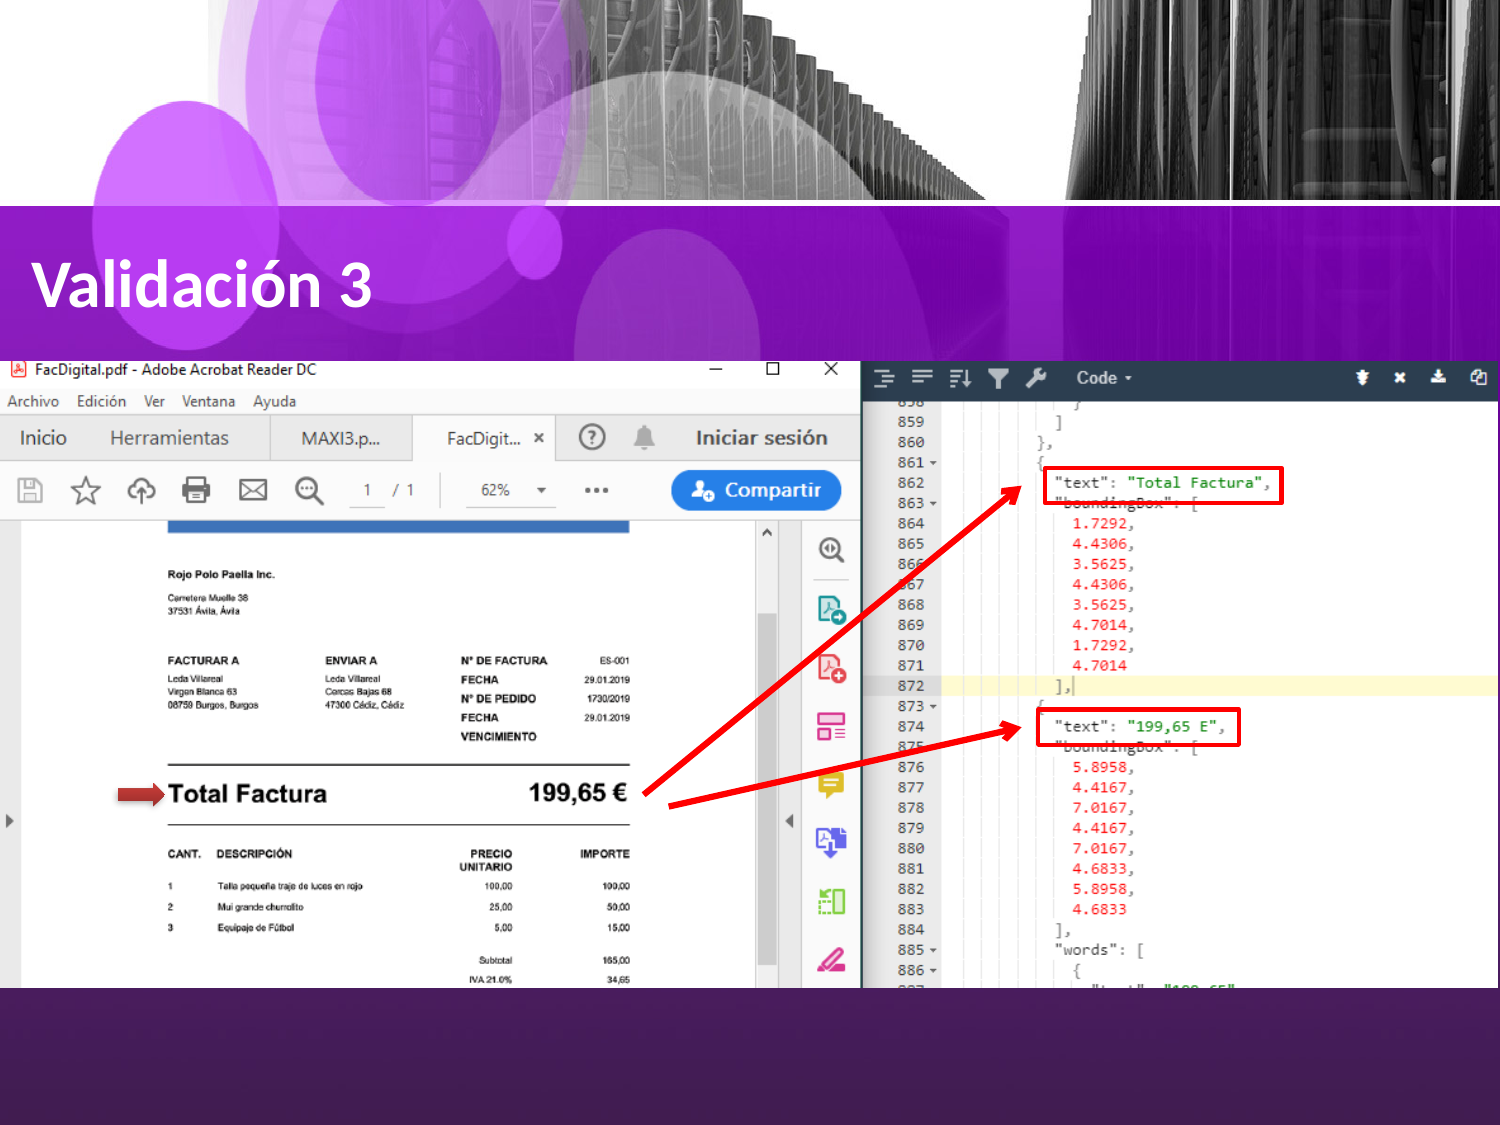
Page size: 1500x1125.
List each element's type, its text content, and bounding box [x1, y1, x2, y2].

title Validación 3 [16, 196, 398, 360]
picture [0, 0, 1500, 1125]
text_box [668, 726, 1022, 807]
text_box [643, 485, 1022, 795]
